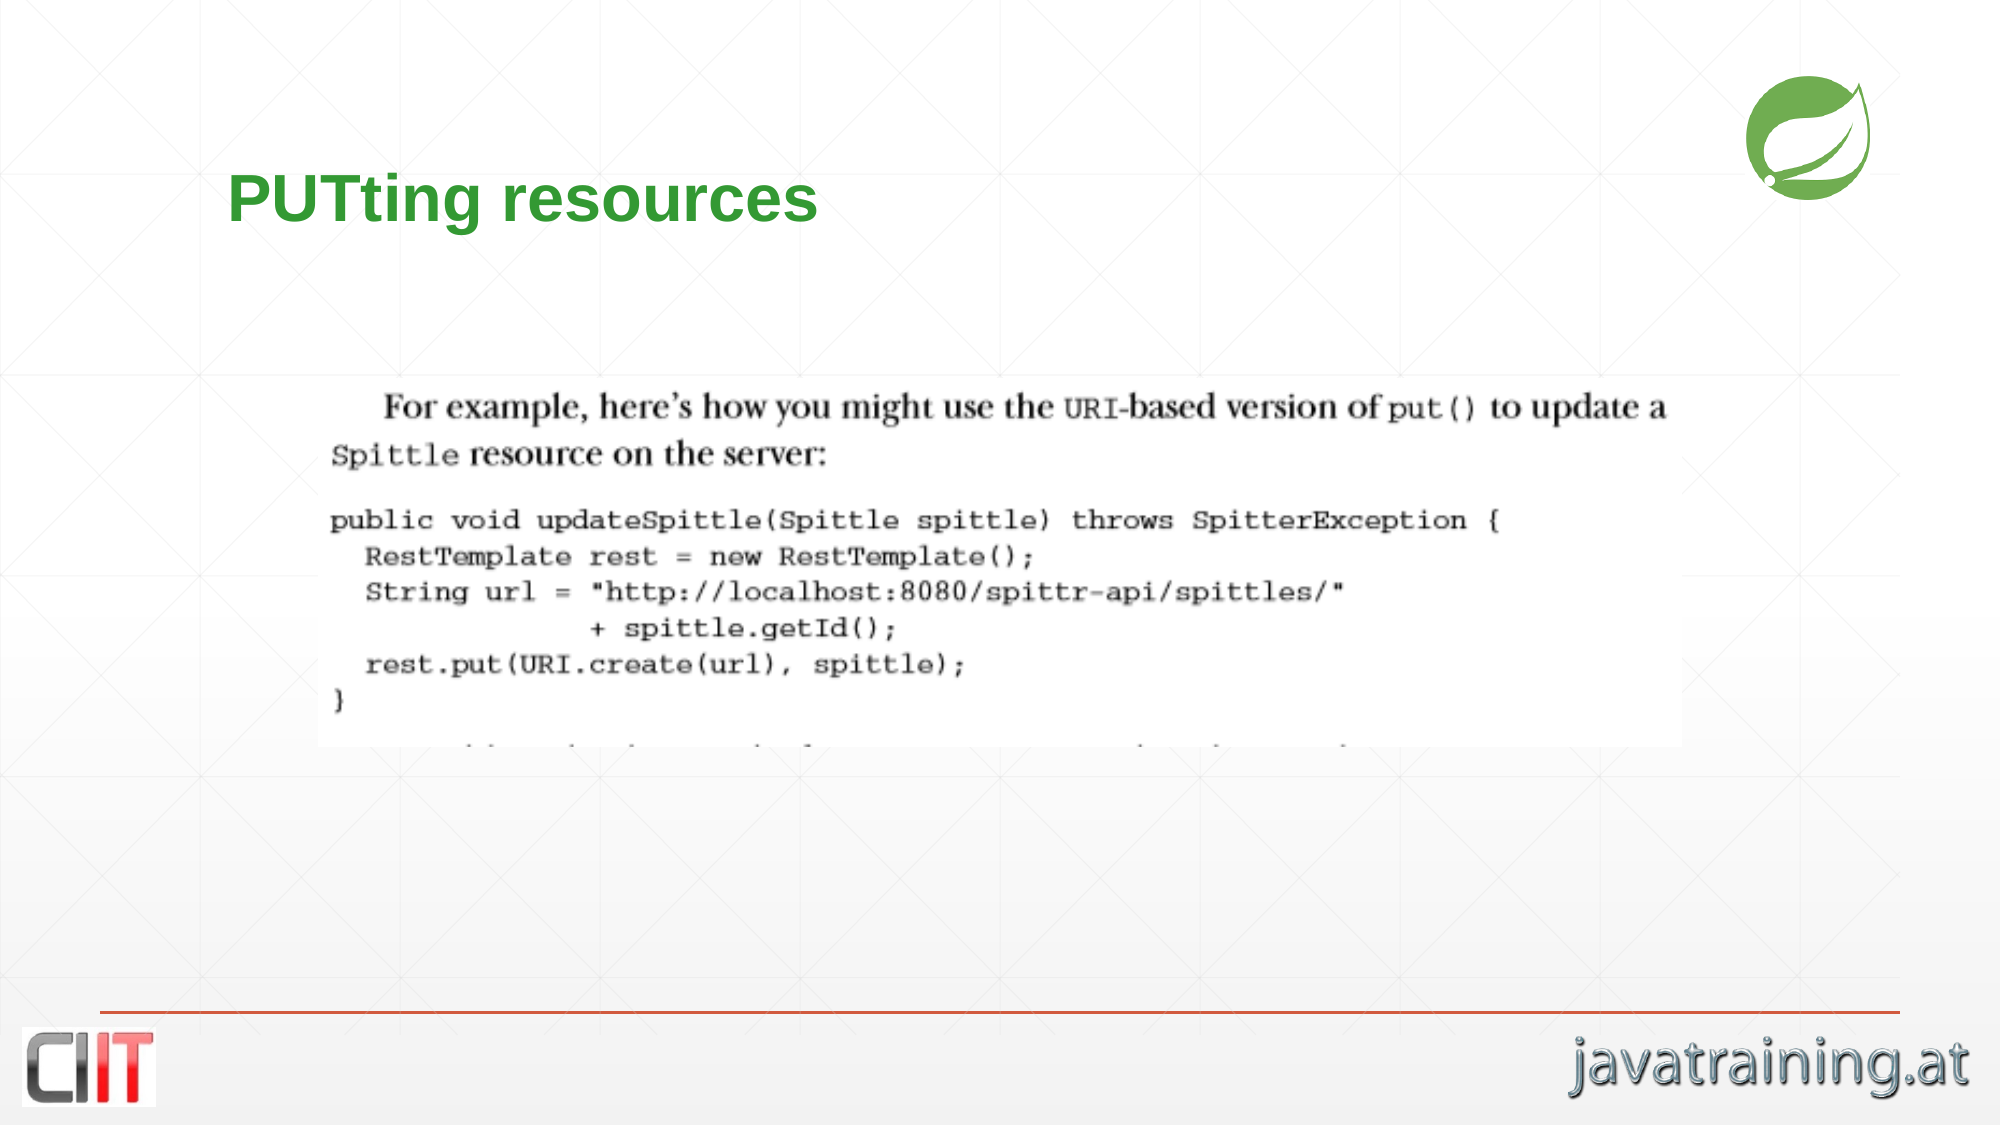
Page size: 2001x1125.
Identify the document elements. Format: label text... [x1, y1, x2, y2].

picture [22, 1027, 156, 1107]
picture [1745, 75, 1870, 200]
picture [1564, 1034, 1971, 1102]
title PUTting resources [212, 82, 1788, 244]
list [318, 378, 1682, 747]
